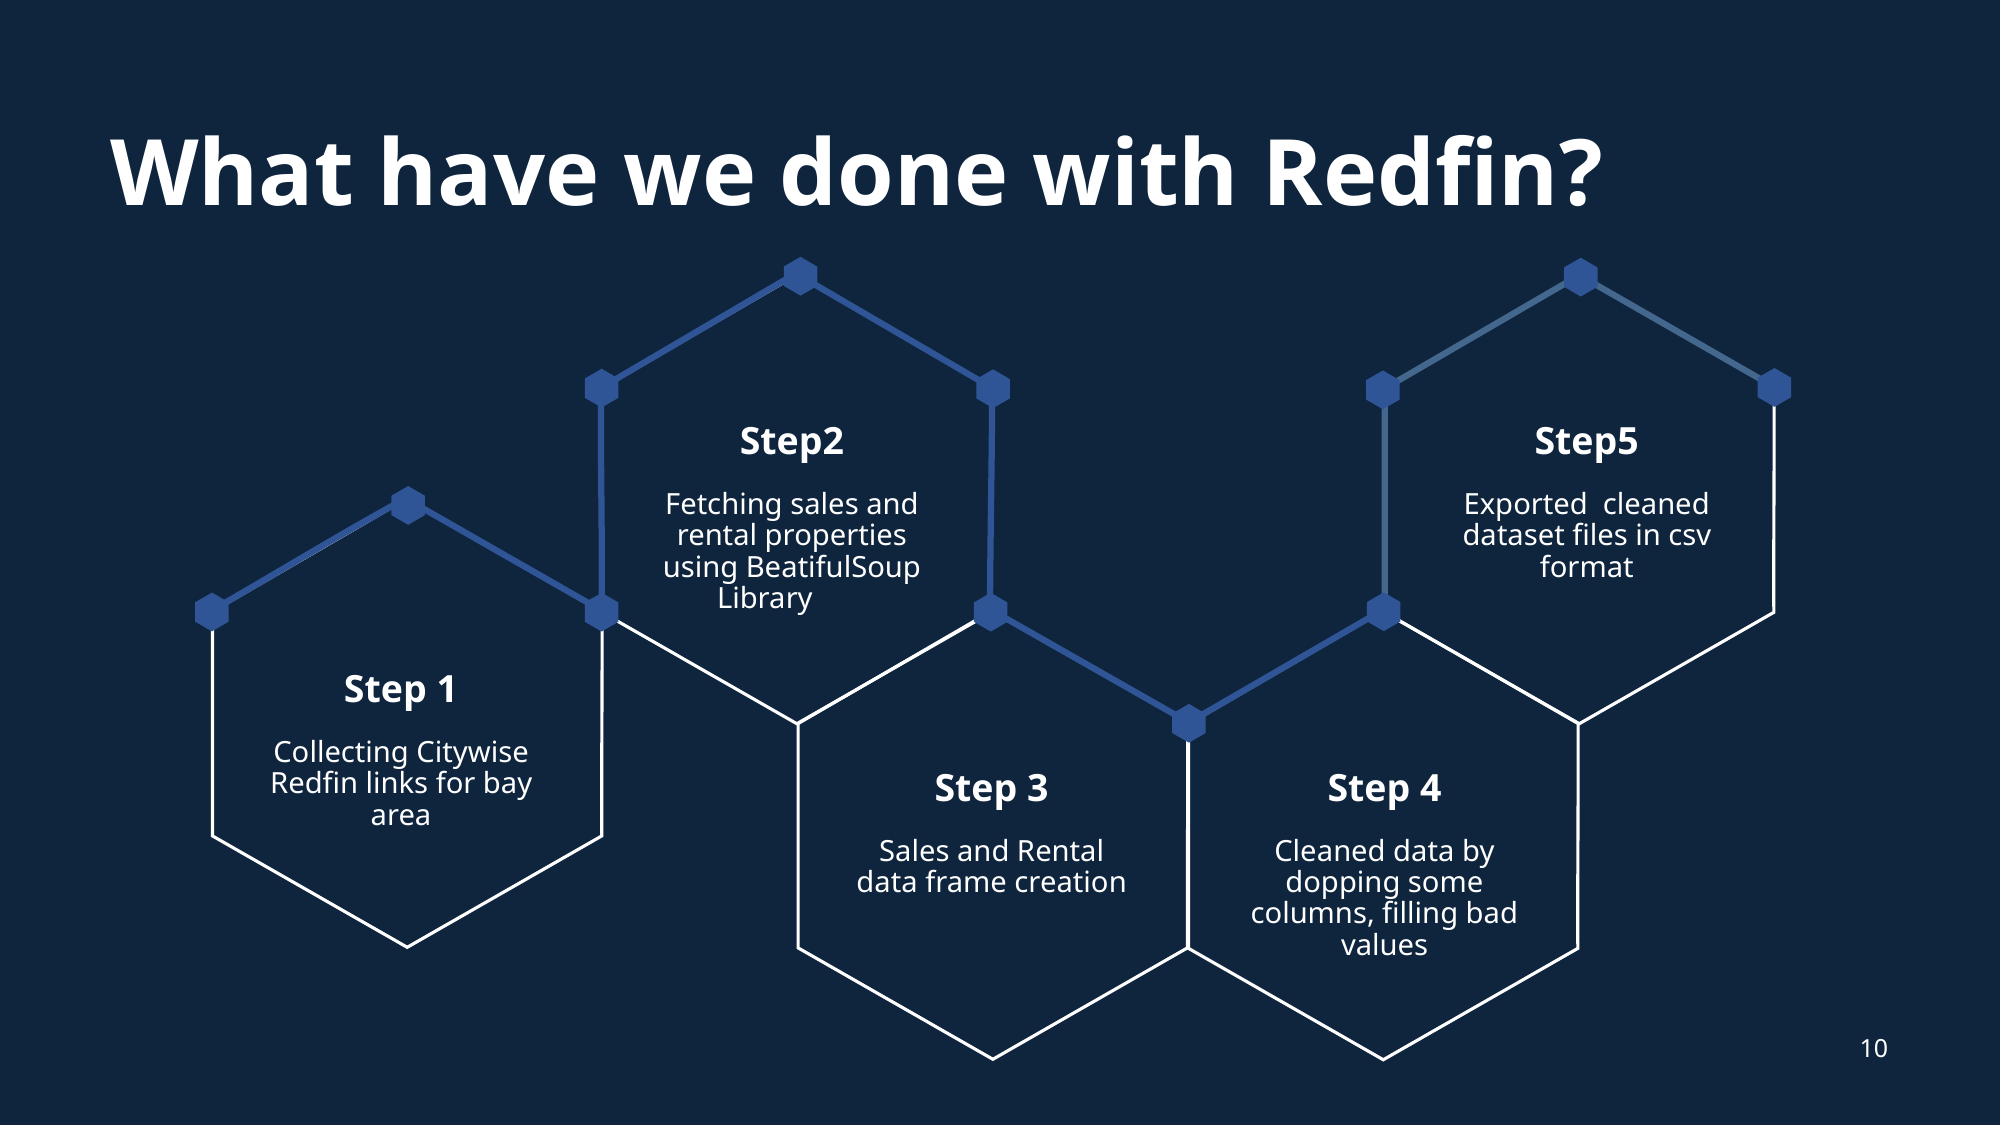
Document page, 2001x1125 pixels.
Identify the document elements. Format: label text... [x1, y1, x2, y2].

list Sales and Rental data frame creation [837, 828, 1146, 912]
list Fetching sales and rental properties using BeatifulSoup Library [638, 481, 947, 656]
list Cleaned data by dopping some columns, filling bad values [1230, 828, 1539, 912]
list Step5 [1432, 386, 1741, 470]
list Step 4 [1230, 733, 1539, 817]
title What have we done with Redfin? [94, 119, 1820, 317]
list Step 3 [837, 733, 1146, 817]
list Exported cleaned dataset files in csv format [1432, 481, 1741, 565]
list Step 1 [247, 634, 556, 718]
list Collecting Citywise Redfin links for bay area [247, 729, 556, 813]
slide_number 10 [1836, 1020, 1912, 1080]
list Step2 [638, 386, 947, 470]
